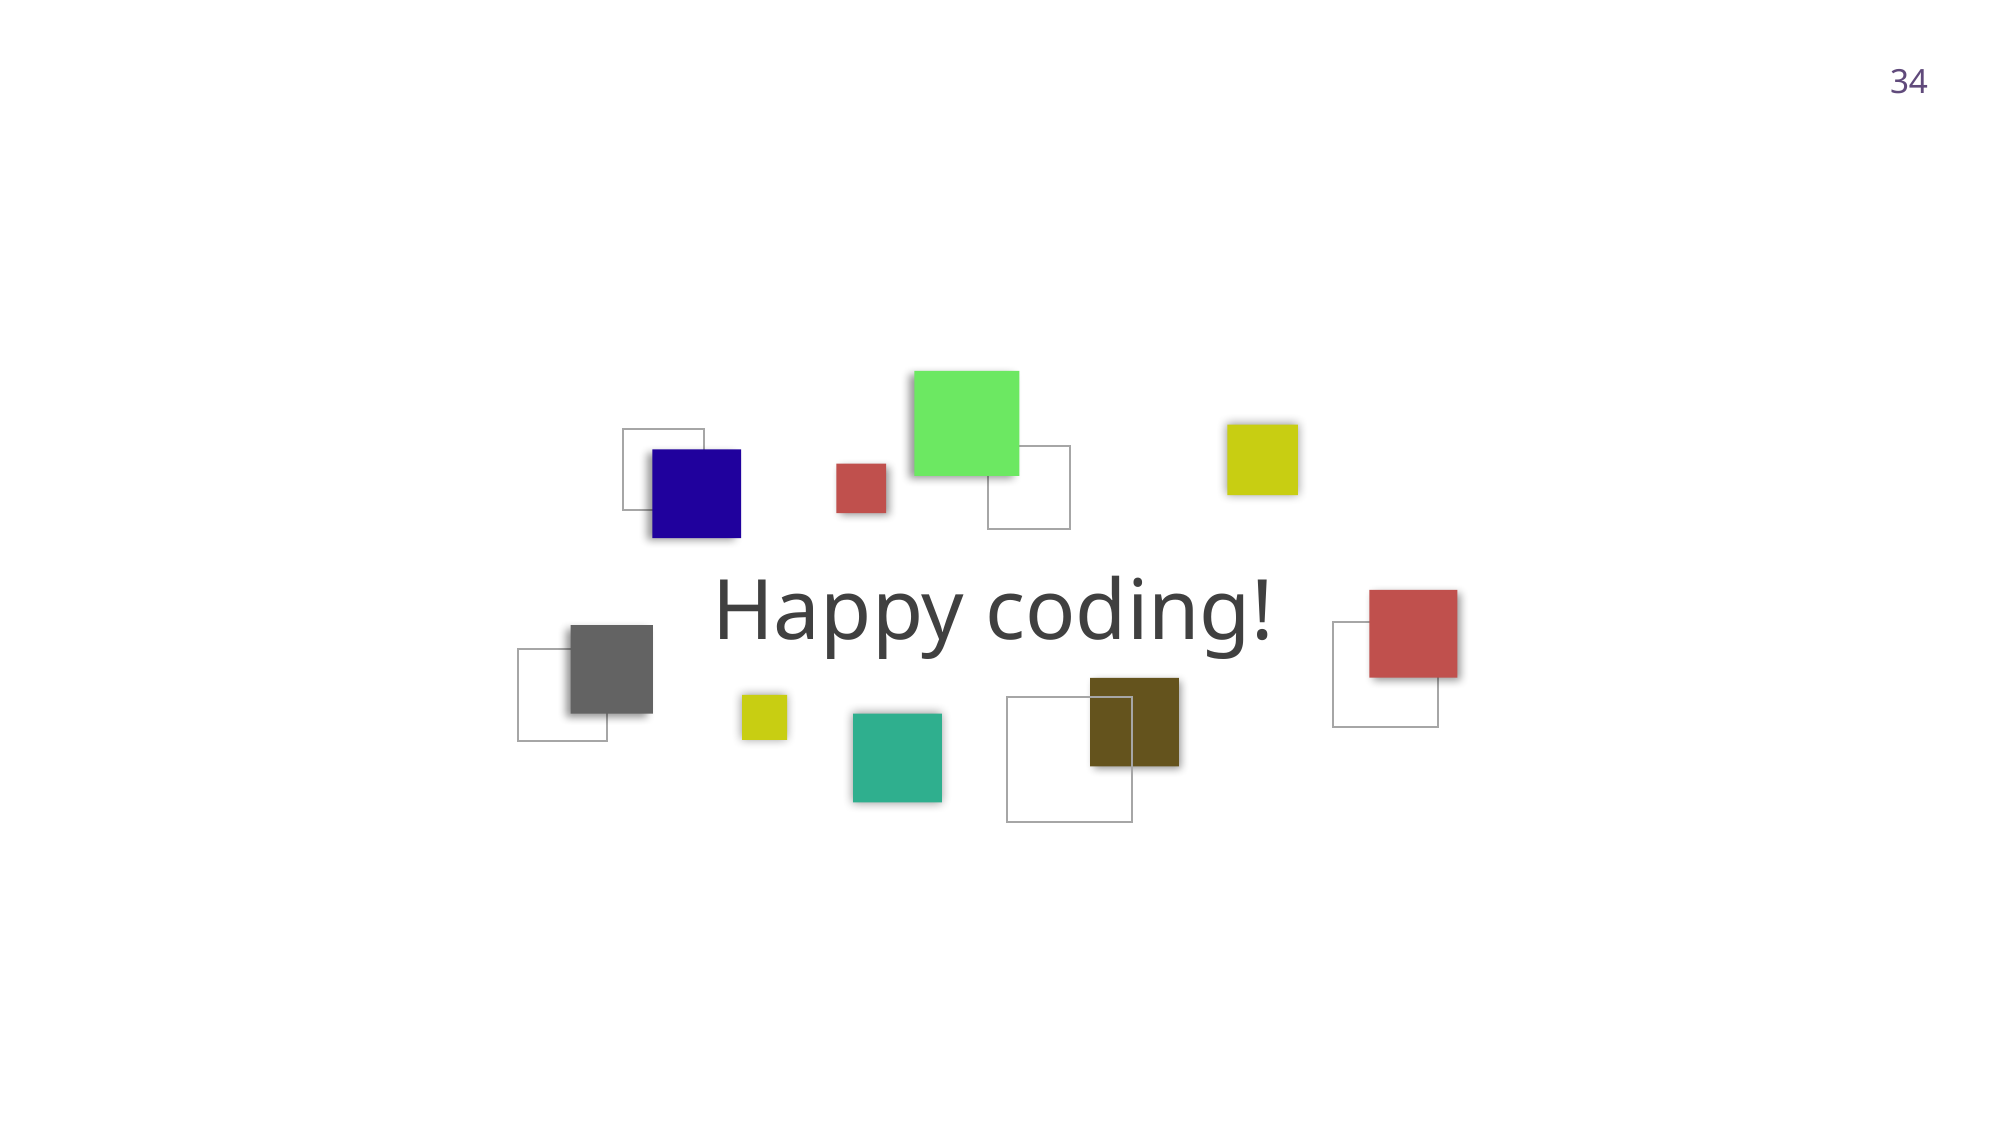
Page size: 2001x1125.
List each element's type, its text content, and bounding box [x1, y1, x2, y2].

text_box [1368, 589, 1458, 679]
text_box [1089, 677, 1180, 767]
text_box [1006, 696, 1133, 823]
text_box [622, 428, 705, 511]
text_box [517, 648, 608, 742]
text_box [570, 624, 654, 715]
text_box Happy coding! [671, 535, 1315, 662]
text_box [913, 370, 1020, 477]
text_box [835, 462, 887, 514]
text_box [987, 445, 1071, 530]
text_box [1226, 424, 1299, 496]
text_box [651, 448, 742, 539]
text_box [741, 694, 788, 741]
slide_number 34 [1822, 52, 1943, 113]
text_box [1332, 621, 1439, 728]
text_box [852, 713, 943, 803]
